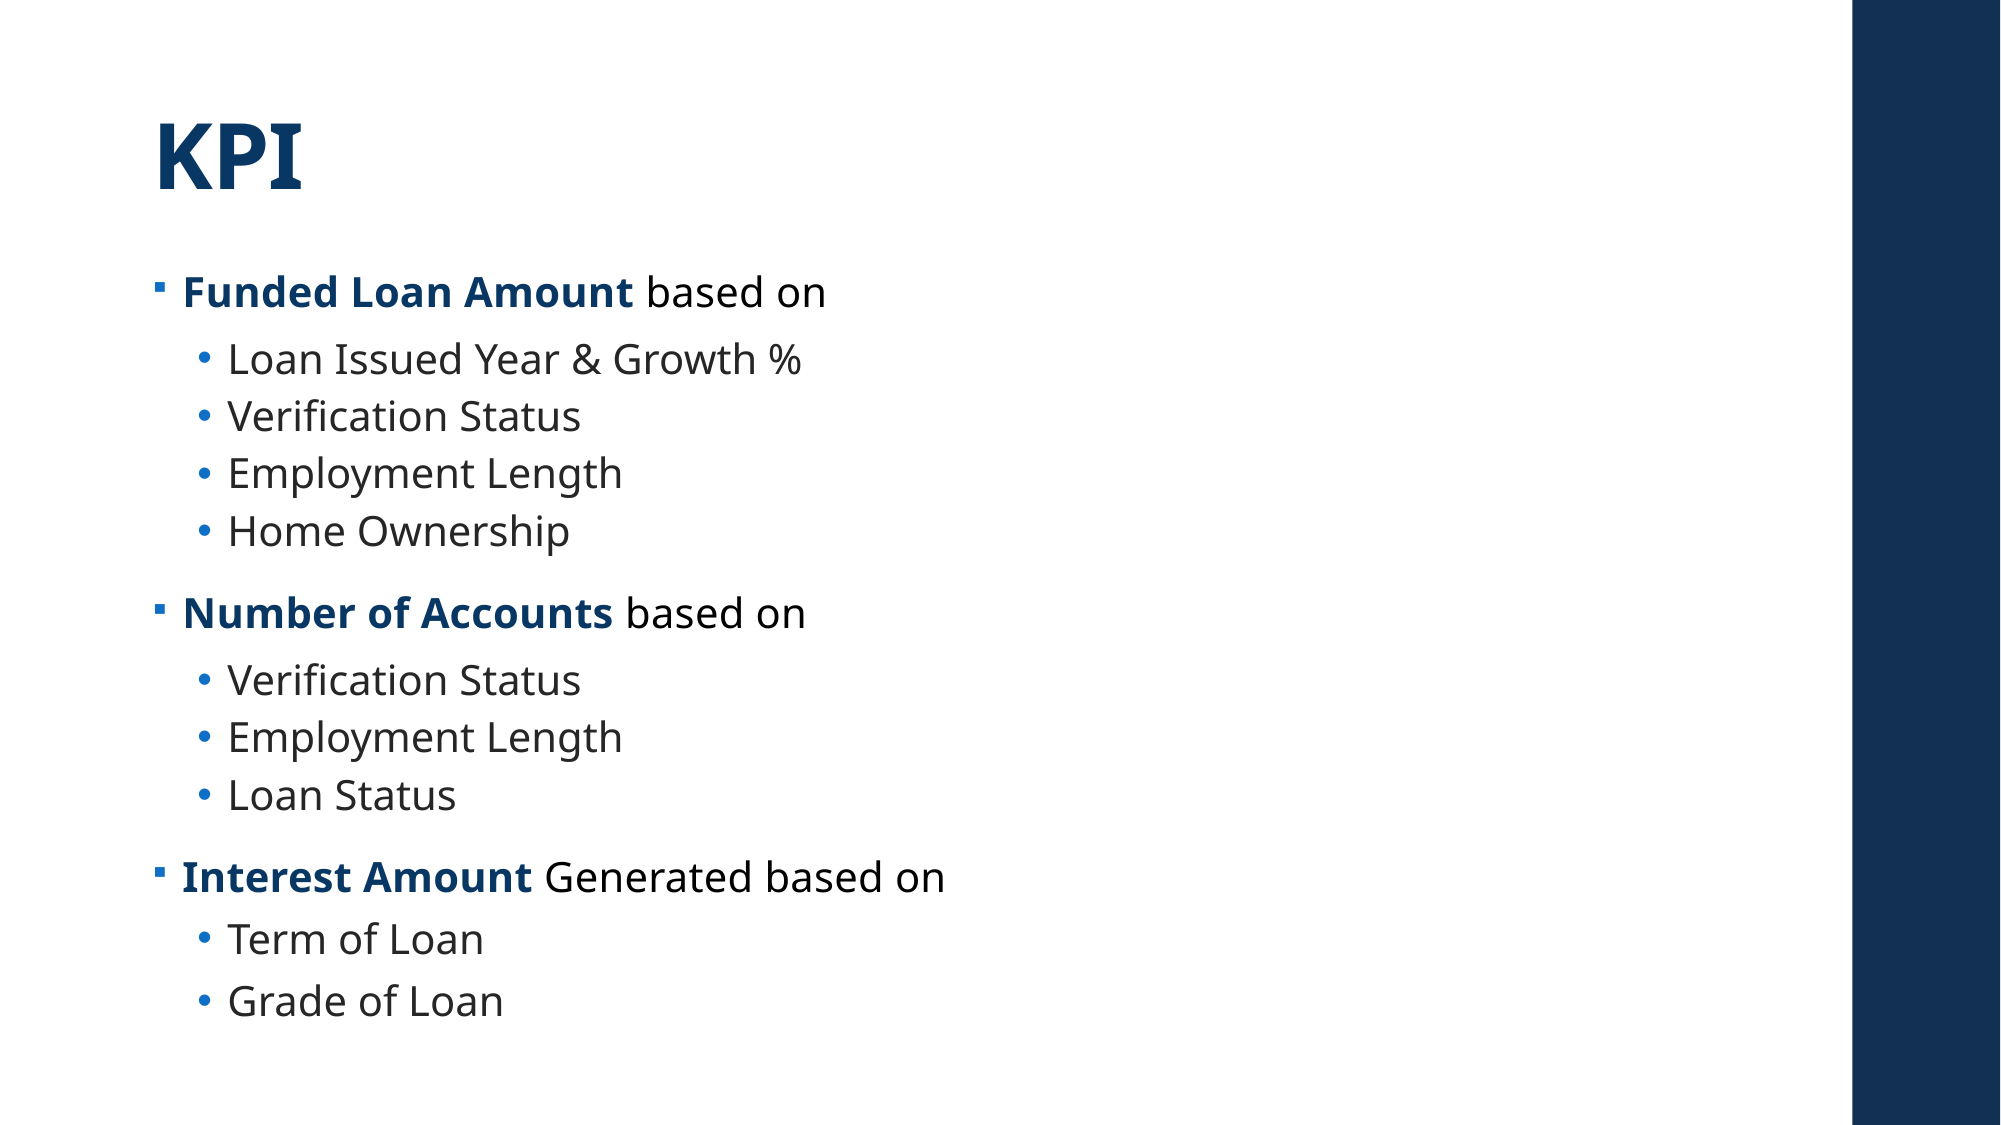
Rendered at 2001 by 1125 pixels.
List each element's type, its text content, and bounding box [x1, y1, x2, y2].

list Funded Loan Amount based on Loan Issued Year & Growth % Verification Status Employment Length Home Ownership Number of Accounts based on Verification Status Employment Length Loan Status Interest Amount Generated based on Term of Loan Grade of Loan [137, 262, 1863, 1066]
title KPI [137, 59, 1863, 218]
